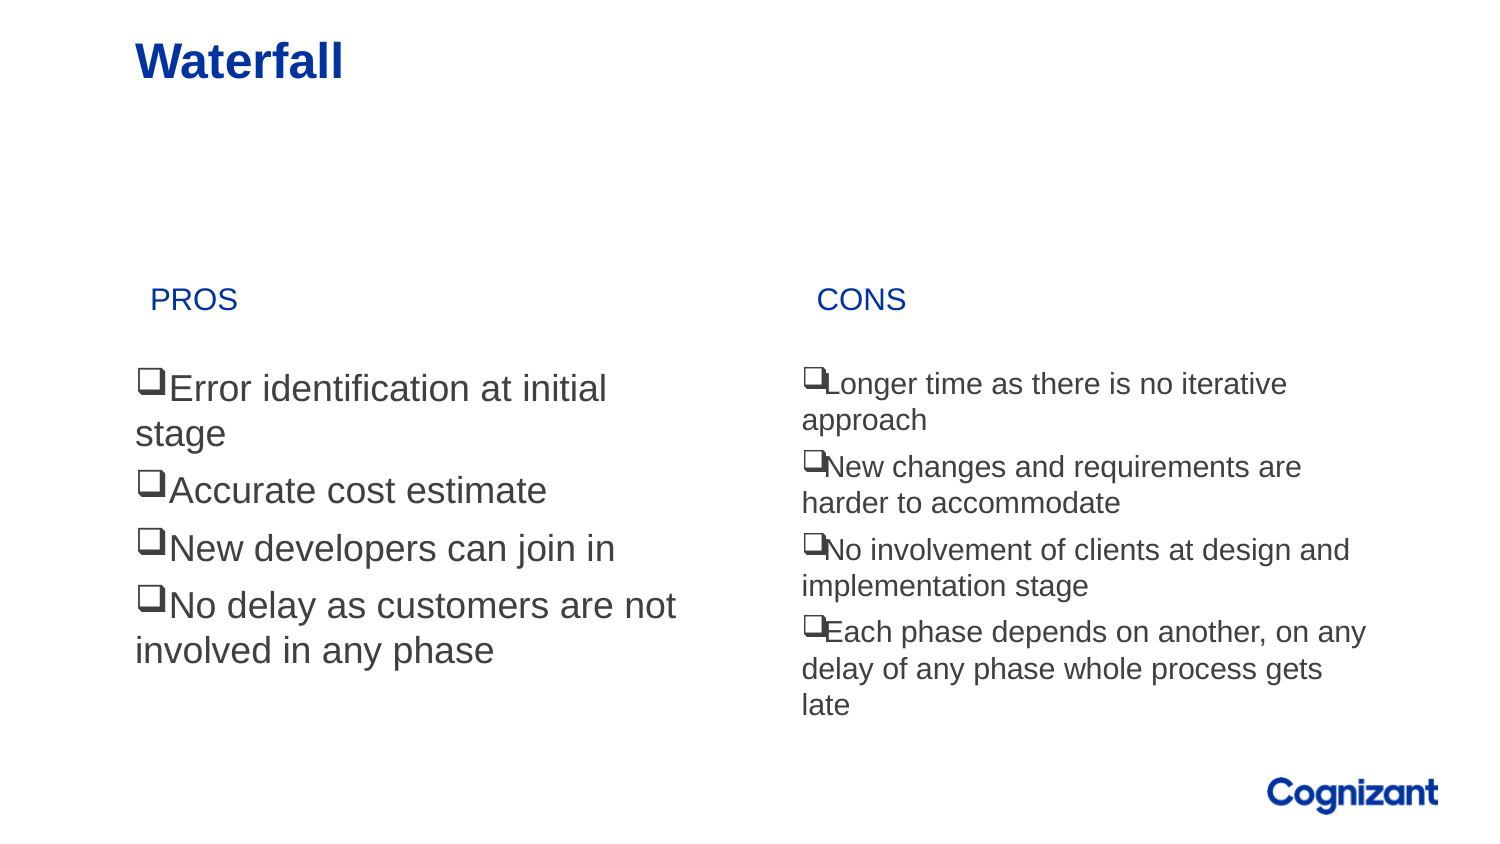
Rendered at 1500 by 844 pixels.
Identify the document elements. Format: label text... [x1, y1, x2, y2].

picture [1267, 777, 1438, 815]
list Longer time as there is no iterative approach New changes and requirements are harder to accommodate No involvement of clients at design and implementation stage Each phase depends on another, on any delay of any phase whole process gets late [801, 363, 1373, 723]
title Waterfall [135, 35, 1373, 214]
list Error identification at initial stage Accurate cost estimate New developers can join in No delay as customers are not involved in any phase [135, 363, 706, 723]
list Cons [801, 253, 1373, 344]
list Pros [135, 253, 706, 344]
